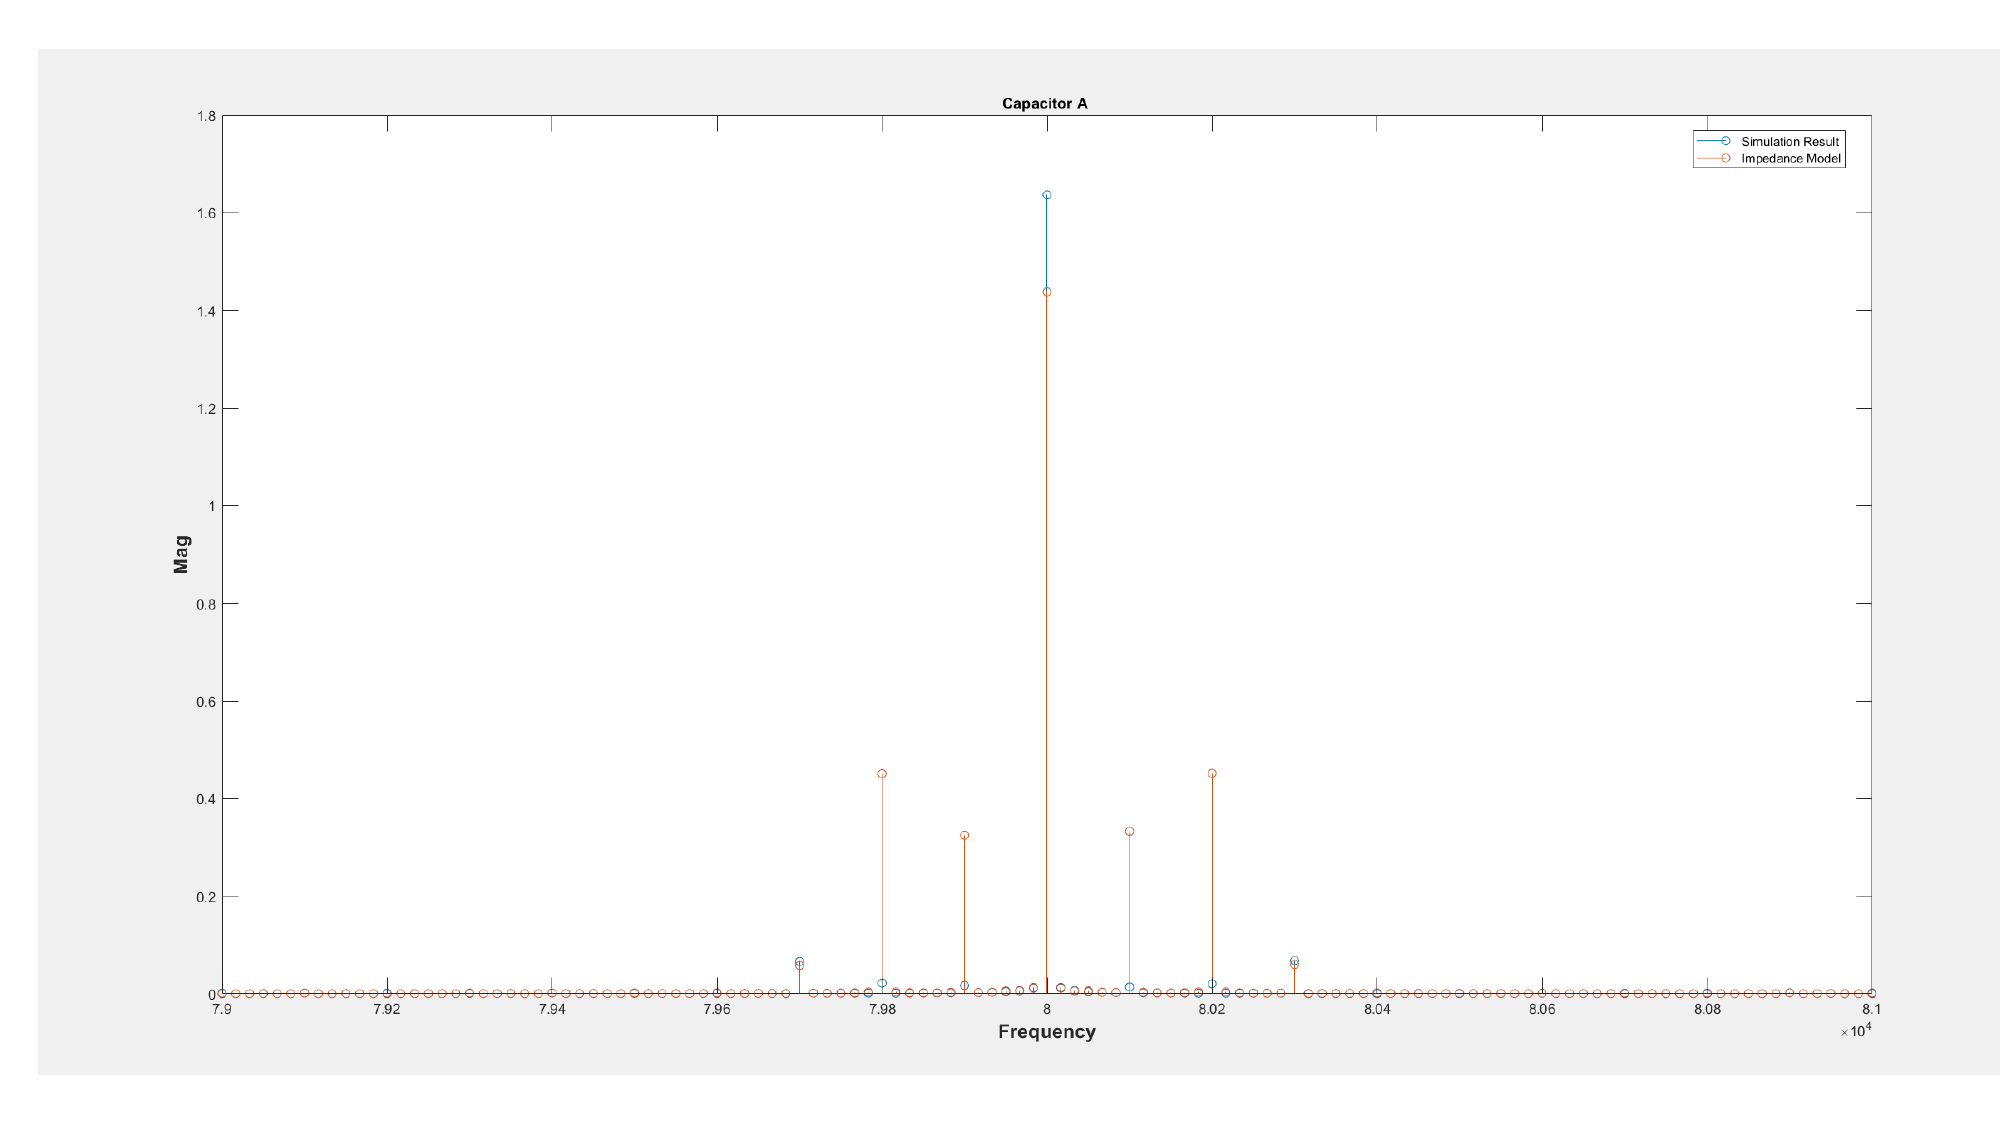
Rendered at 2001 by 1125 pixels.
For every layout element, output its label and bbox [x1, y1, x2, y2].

picture [38, 49, 2000, 1075]
